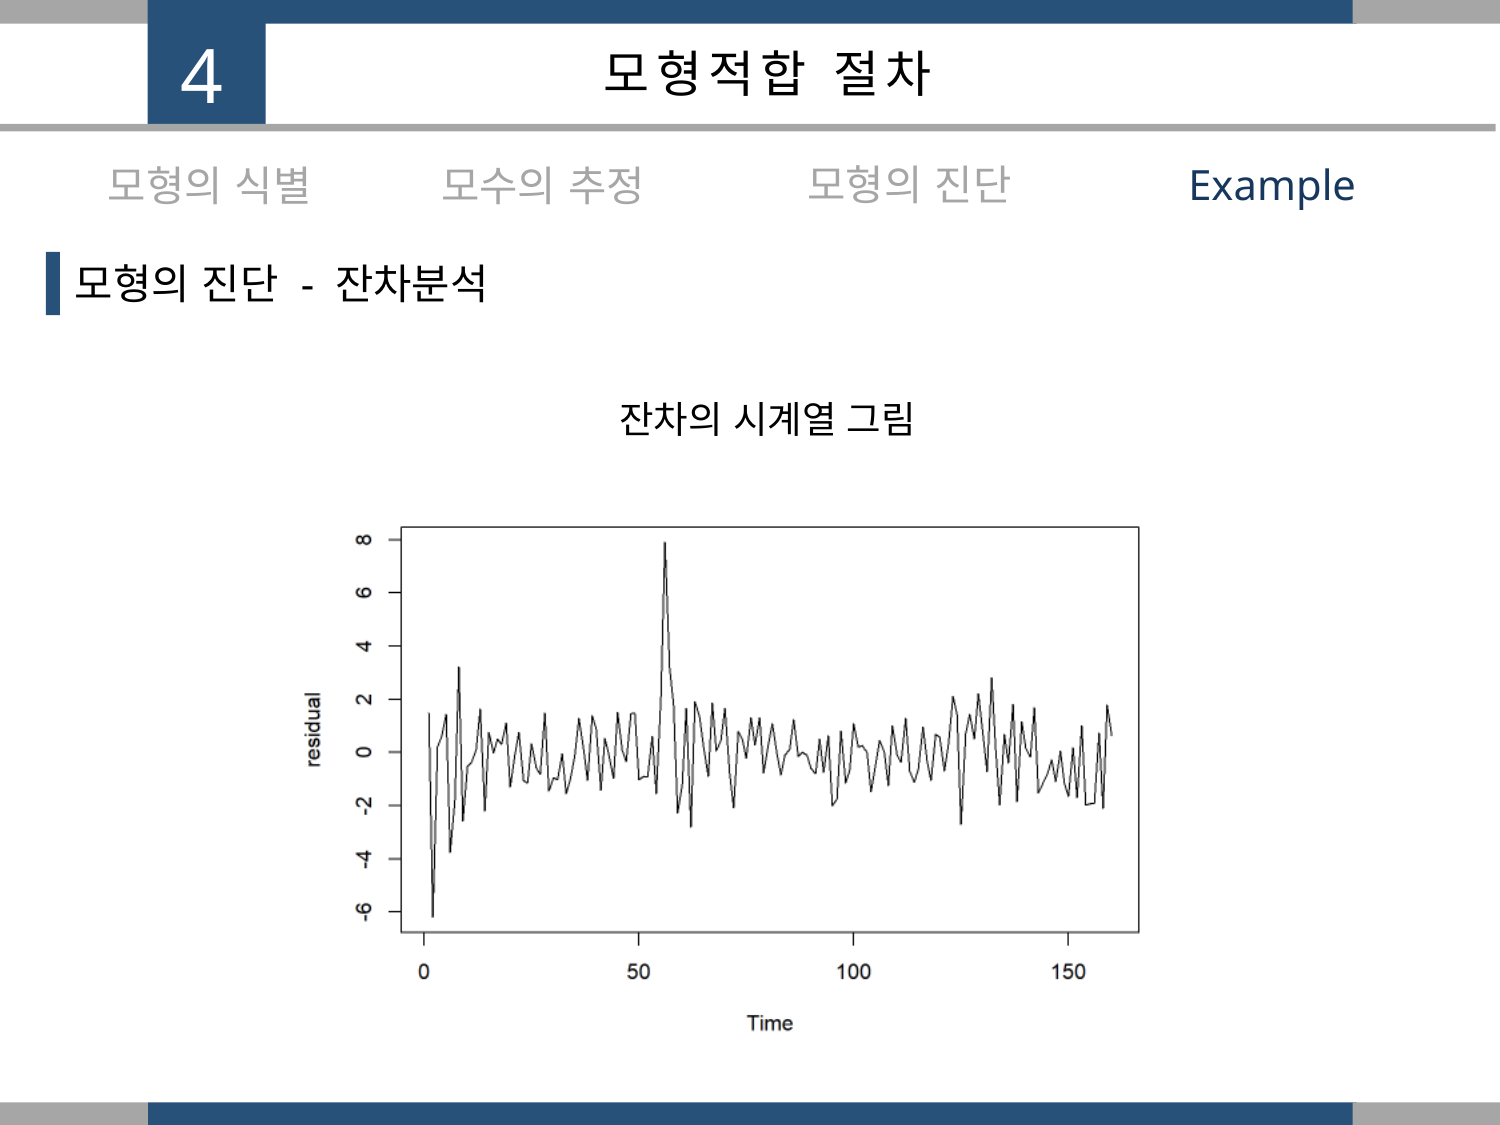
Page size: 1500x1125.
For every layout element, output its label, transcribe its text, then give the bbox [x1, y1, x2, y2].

text_box 모형의 식별 [62, 152, 358, 217]
text_box 잔차의 시계열 그림 [527, 388, 1008, 448]
text_box 모수의 추정 [395, 152, 691, 218]
text_box [0, 122, 1498, 133]
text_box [45, 250, 509, 317]
picture [290, 506, 1246, 1046]
text_box 4 [136, 21, 267, 127]
text_box 모형적합 절차 [454, 34, 1081, 110]
text_box Example [1124, 151, 1420, 216]
text_box 모형의 진단 [761, 151, 1058, 216]
text_box [145, 0, 268, 122]
